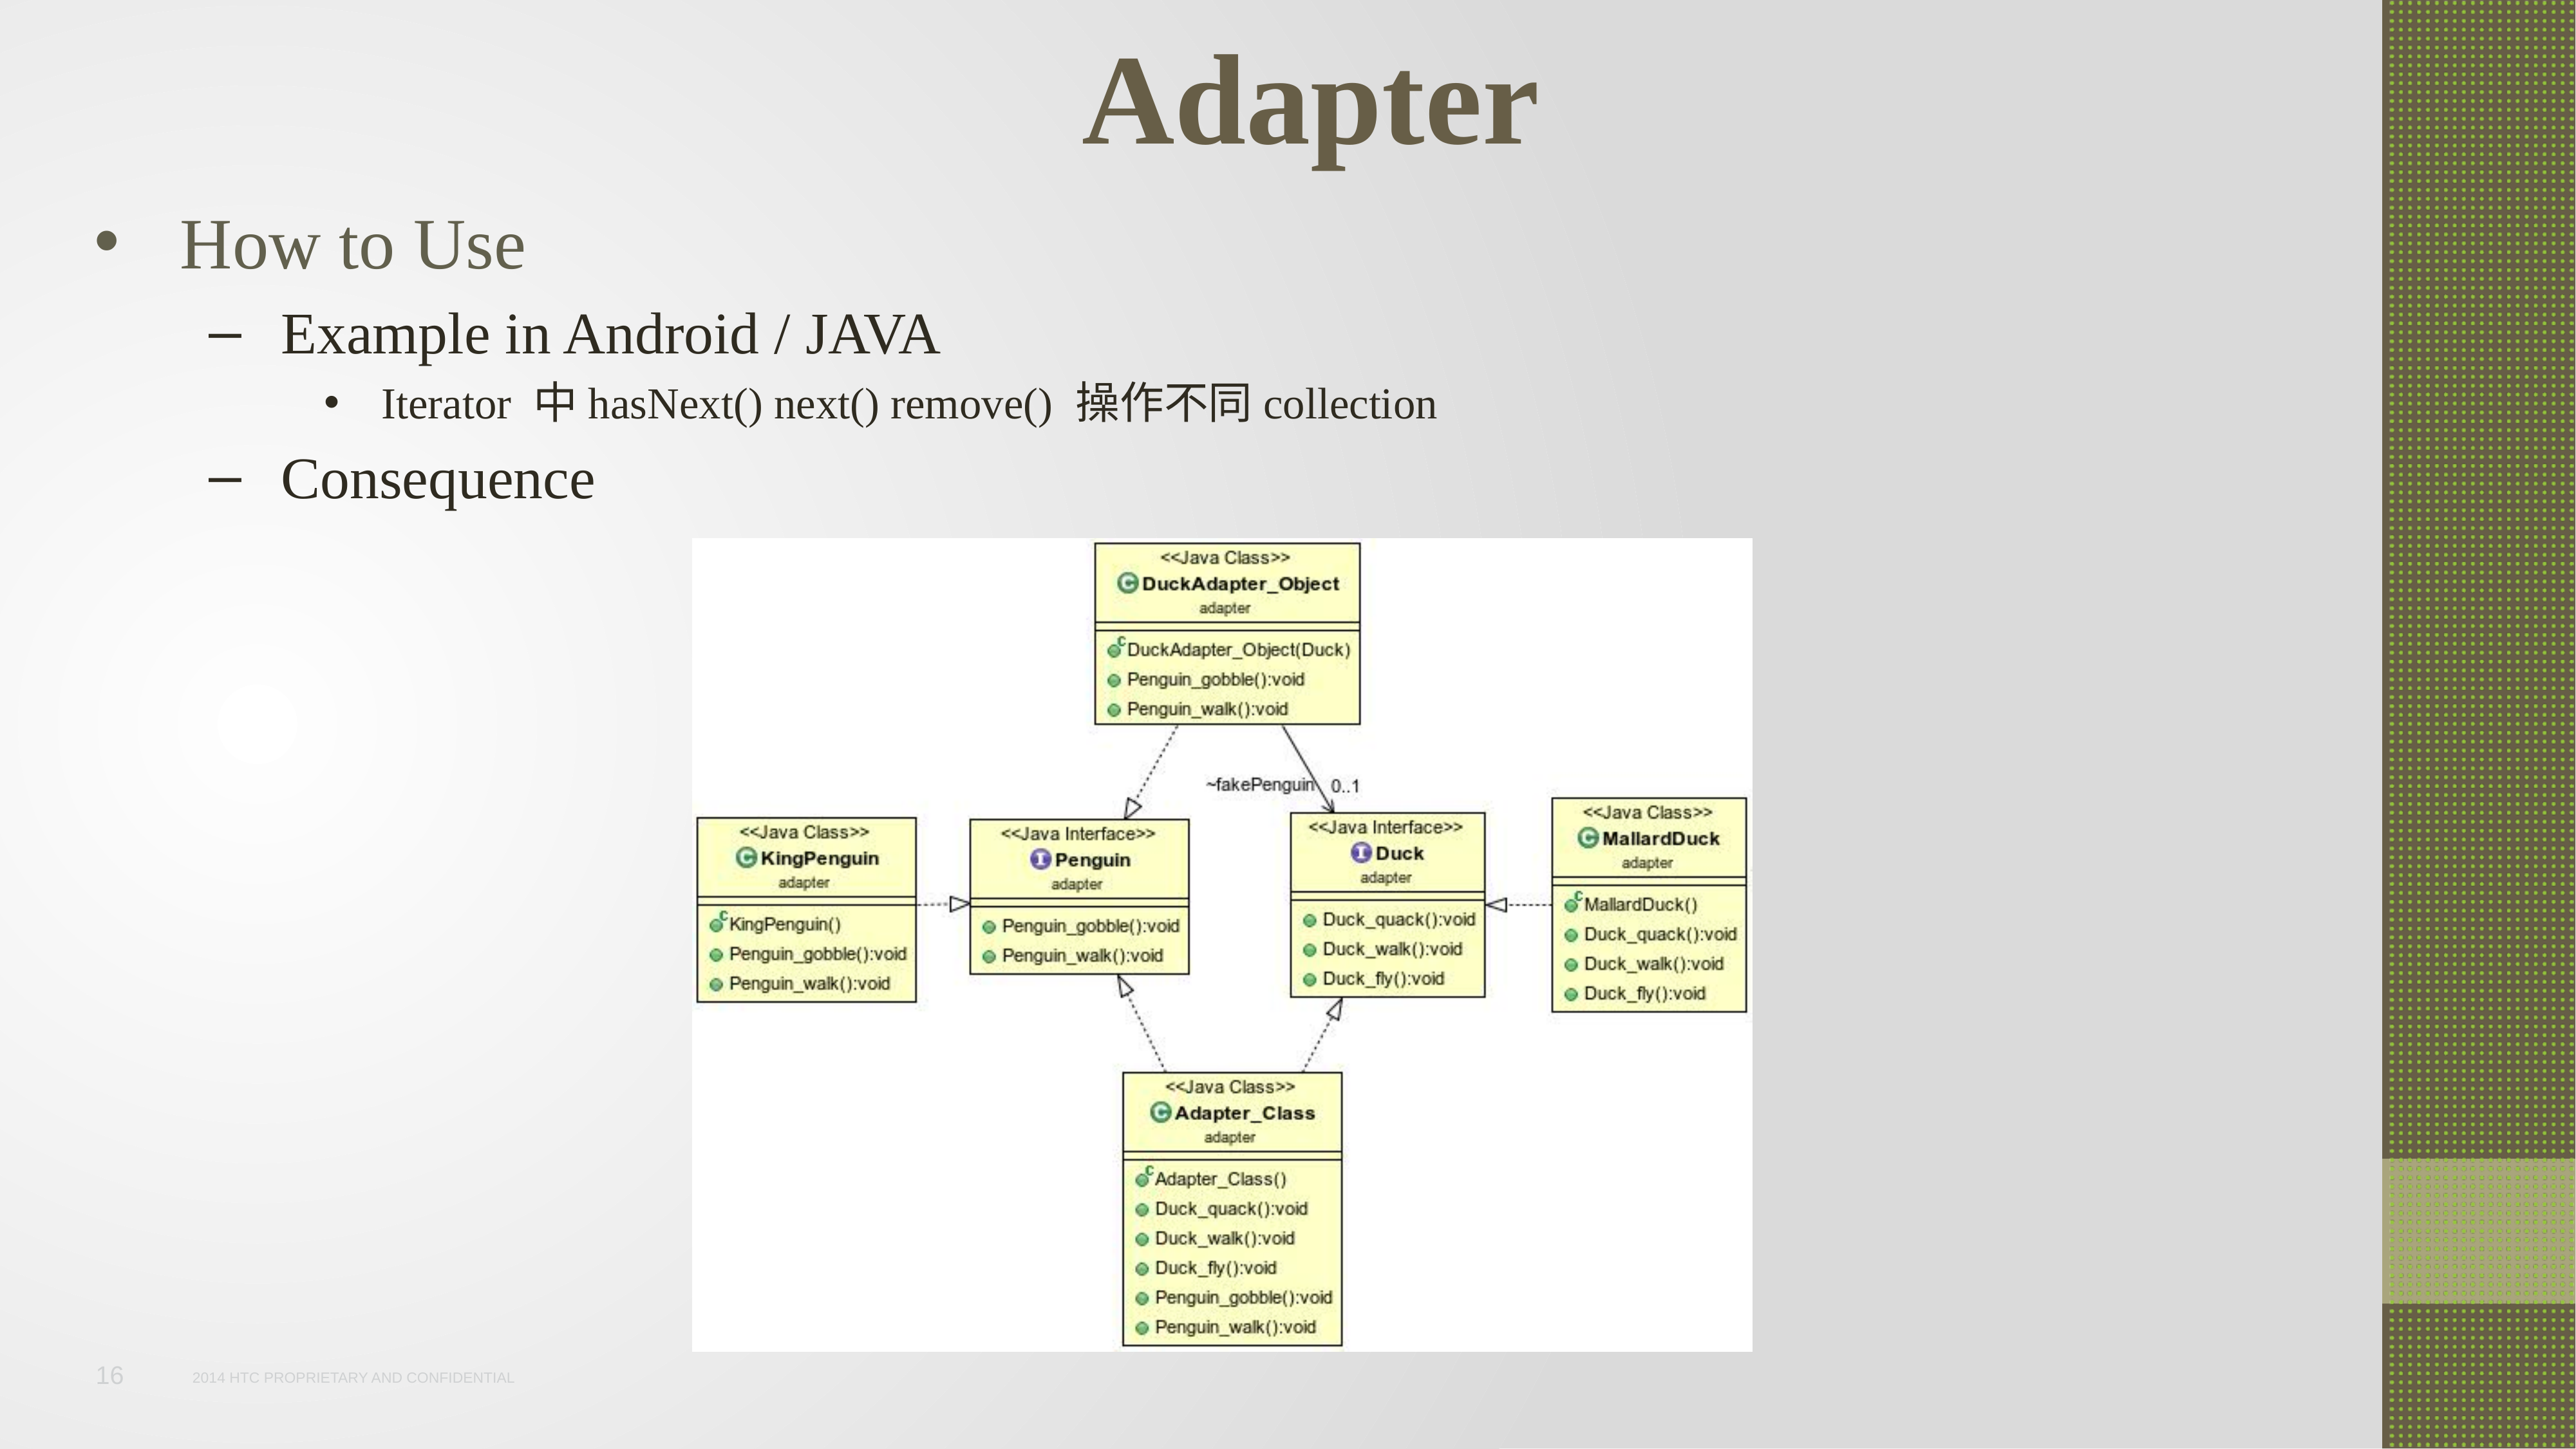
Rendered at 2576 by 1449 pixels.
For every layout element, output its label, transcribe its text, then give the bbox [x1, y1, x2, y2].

list Adapter [327, 48, 2294, 182]
text_box How to Use Example in Android / JAVA Iterator 中hasNext() next() remove() 操作不同collection Consequence [84, 191, 2358, 1425]
picture [2359, 0, 2576, 1449]
picture [691, 538, 1753, 1352]
